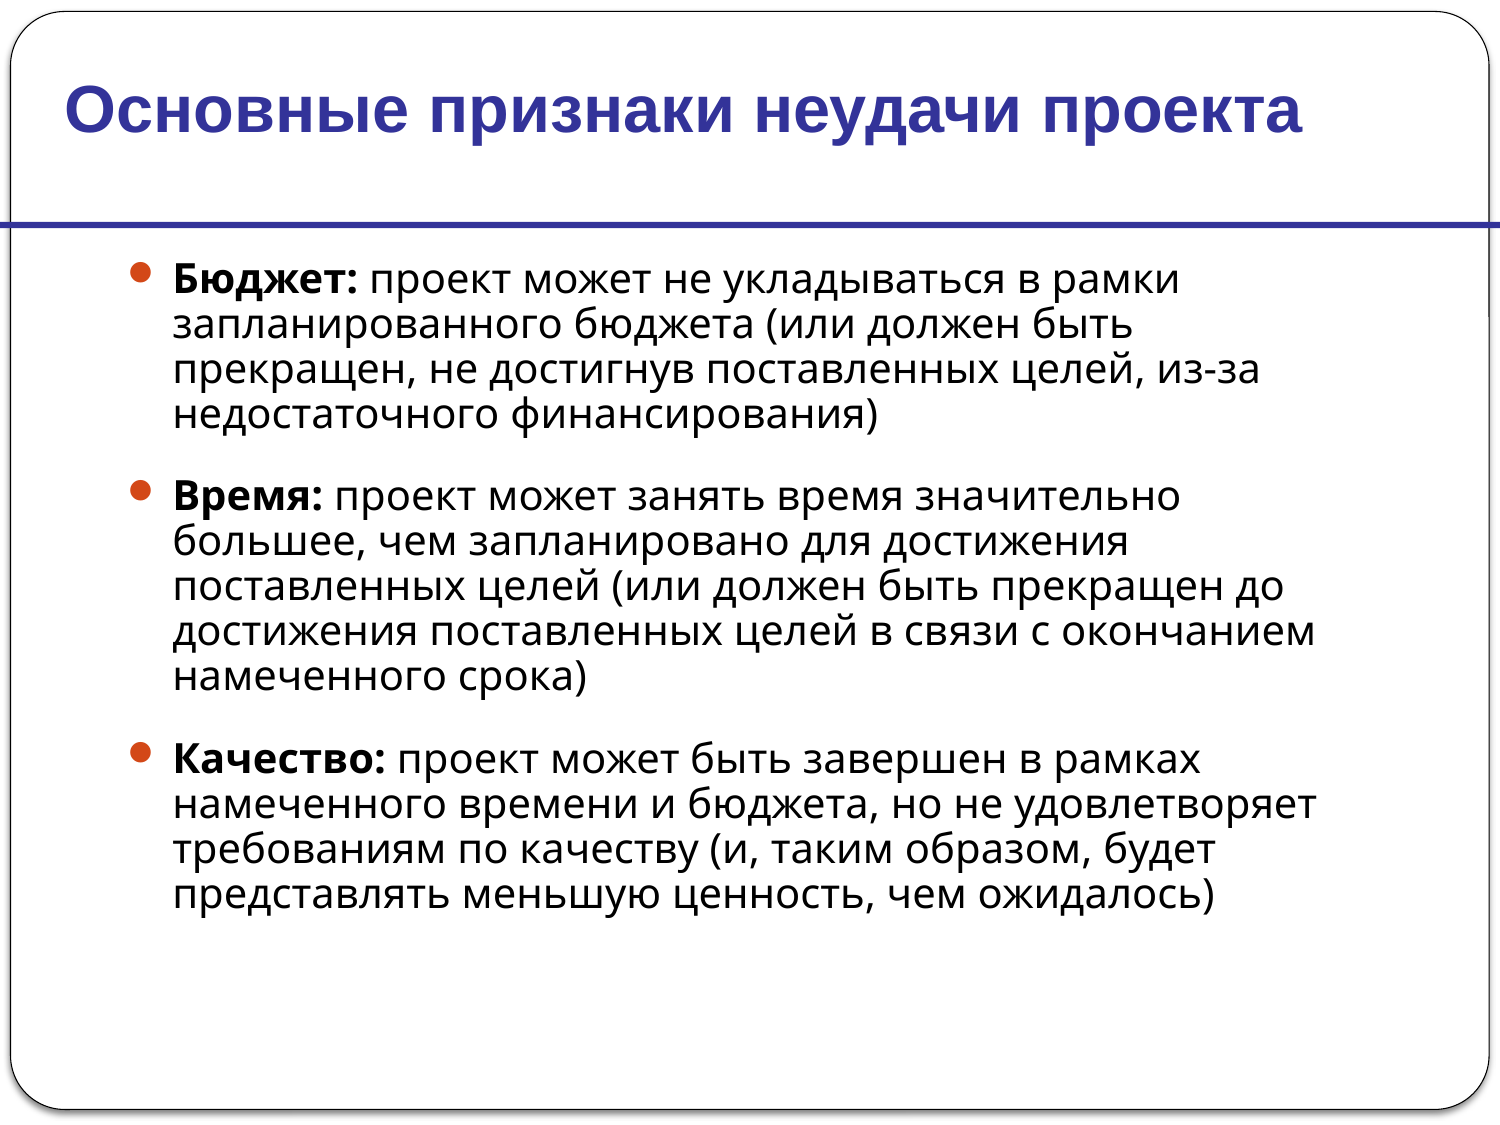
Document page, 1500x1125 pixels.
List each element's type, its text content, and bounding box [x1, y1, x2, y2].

list Бюджет: проект может не укладываться в рамки запланированного бюджета (или должен быть прекращен, не достигнув поставленных целей, из-за недостаточного финансирования) Время: проект может занять время значительно большее, чем запланировано для достижения поставленных целей (или должен быть прекращен до достижения поставленных целей в связи с окончанием намеченного срока) Качество: проект может быть завершен в рамках намеченного времени и бюджета, но не удовлетворяет требованиям по качеству (и, таким образом, будет представлять меньшую ценность, чем ожидалось) [112, 249, 1388, 925]
text_box Основные признаки неудачи проекта [50, 0, 1500, 213]
